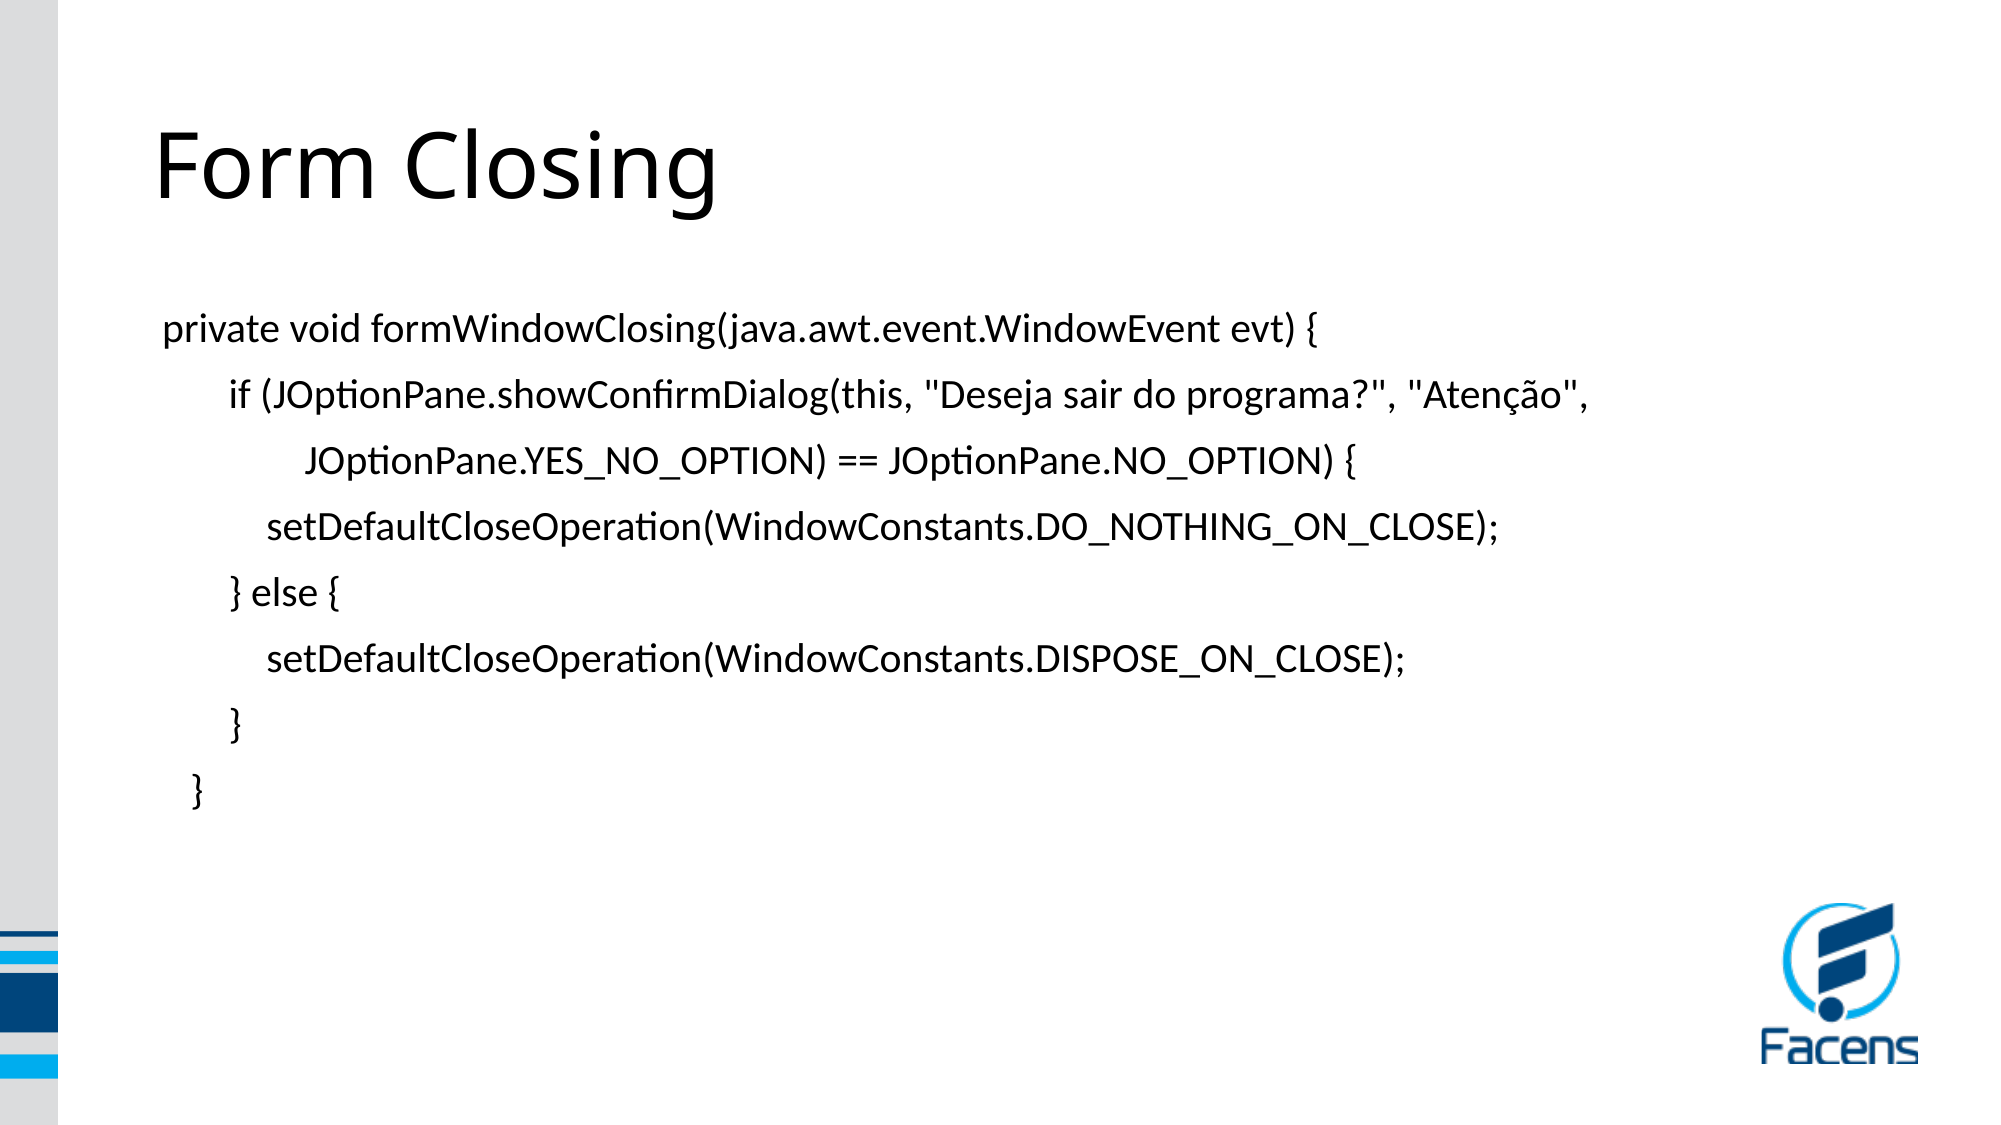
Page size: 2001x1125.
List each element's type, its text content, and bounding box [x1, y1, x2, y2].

picture [0, 0, 58, 950]
picture [1761, 903, 1918, 1064]
title Form Closing [137, 59, 1863, 278]
list private void formWindowClosing(java.awt.event.WindowEvent evt) { if (JOptionPane.showConfirmDialog(this, "Deseja sair do programa?", "Atenção", JOptionPane.YES_NO_OPTION) == JOptionPane.NO_OPTION) { setDefaultCloseOperation(WindowConstants.DO_NOTHING_ON_CLOSE); } else { setDefaultCloseOperation(WindowConstants.DISPOSE_ON_CLOSE); } } [137, 299, 1863, 1014]
picture [0, 1079, 58, 1125]
picture [0, 965, 58, 1054]
